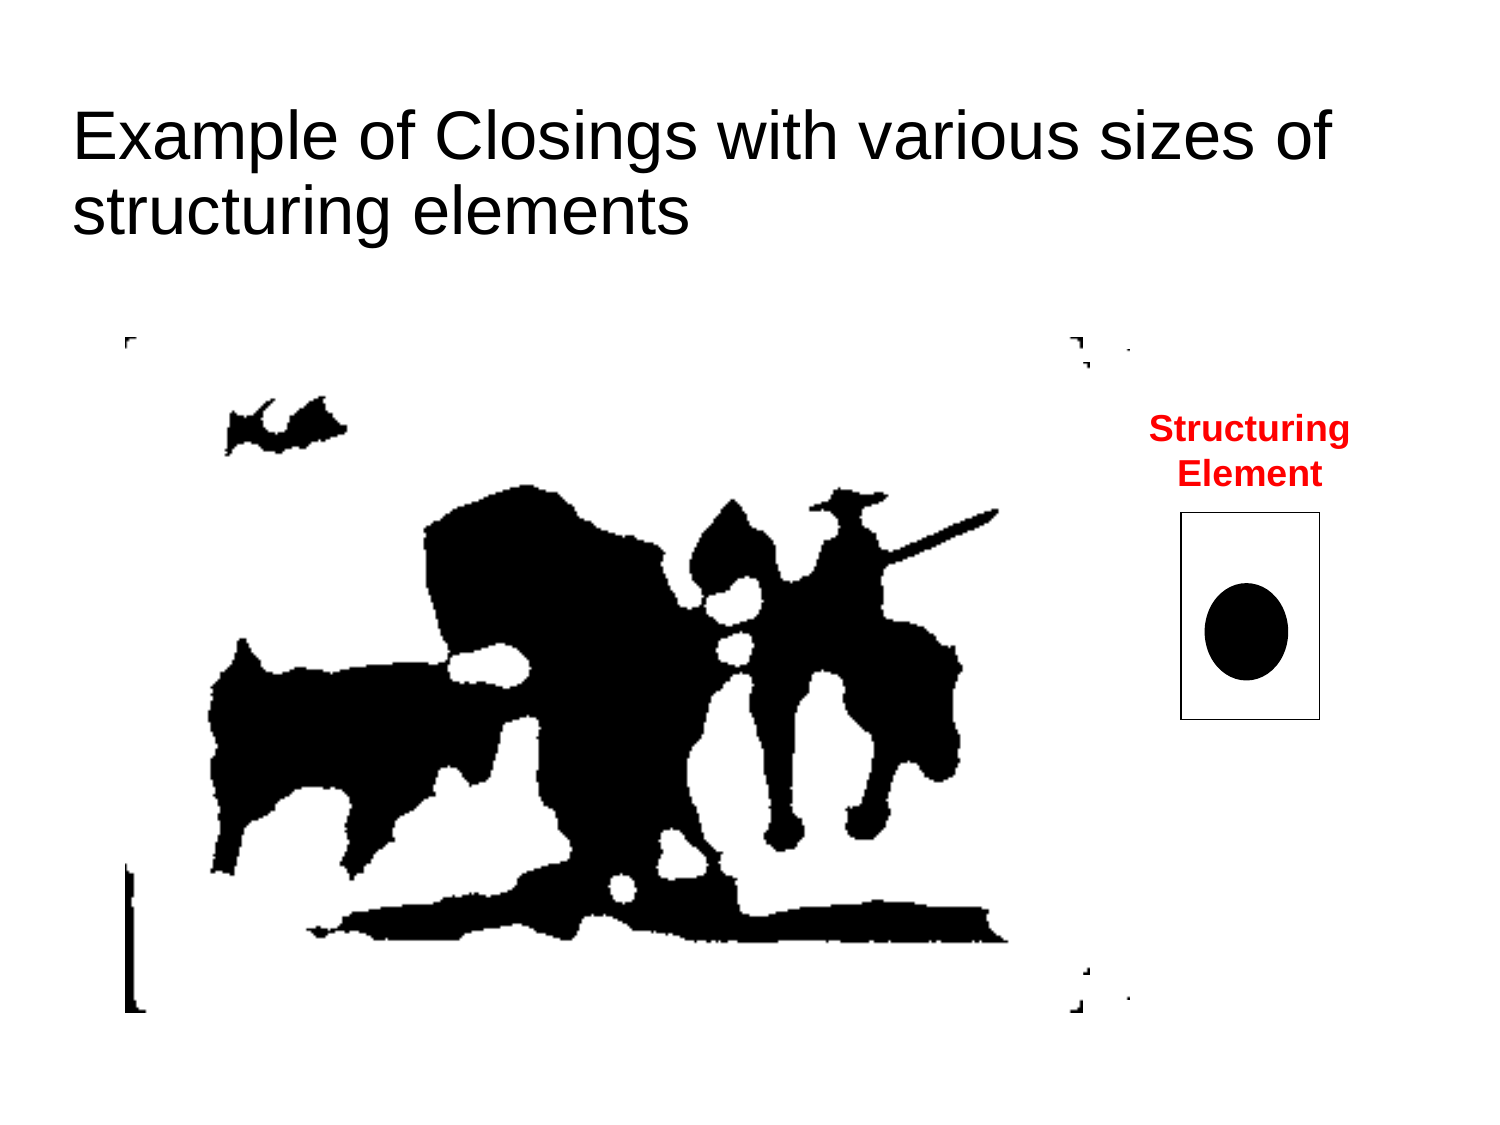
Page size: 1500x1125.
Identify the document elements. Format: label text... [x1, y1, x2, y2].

text_box Example of Closings with various sizes of structuring elements [57, 24, 1472, 325]
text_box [1288, 396, 1368, 720]
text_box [124, 337, 1288, 1013]
